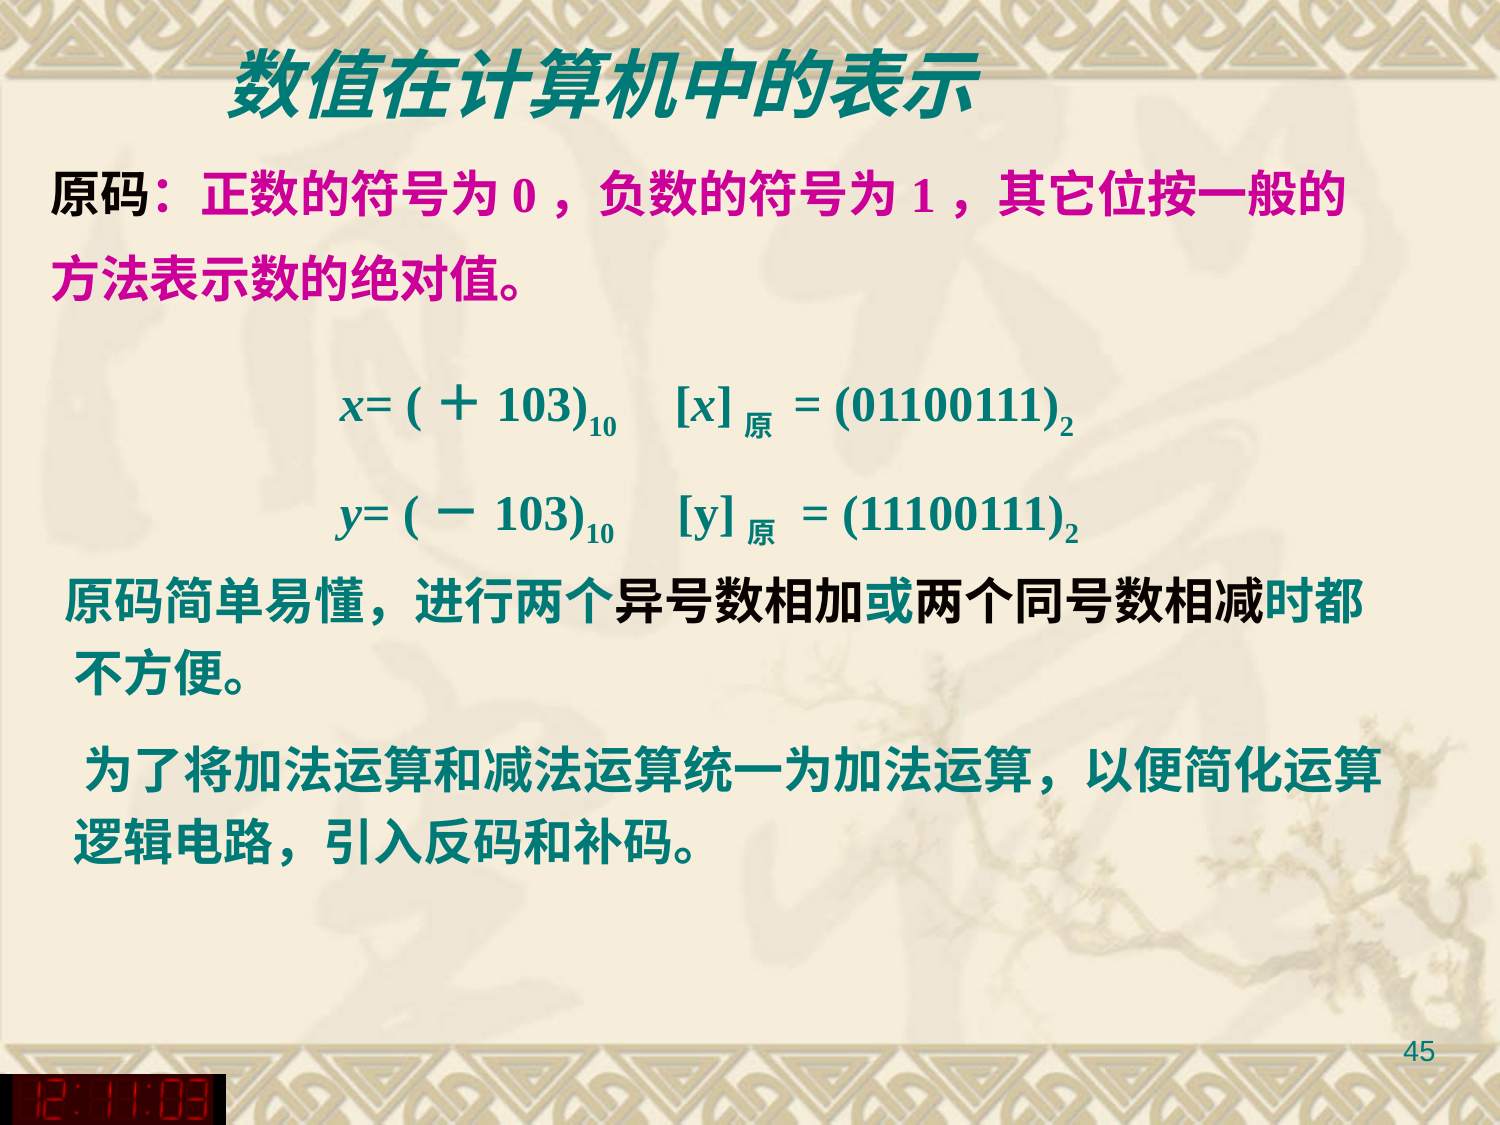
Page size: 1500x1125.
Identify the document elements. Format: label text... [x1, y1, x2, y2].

text_box 原码简单易懂，进行两个异号数相加或两个同号数相减时都不方便。 为了将加法运算和减法运算统一为加法运算，以便简化运算逻辑电路，引入反码和补码。 [0, 549, 1400, 878]
text_box x= (＋103)10 [x]原 = (01100111)2 y= (－103)10 [y]原 = (11100111)2 [50, 349, 1450, 557]
text_box 原码：正数的符号为0，负数的符号为1，其它位按一般的 方法表示数的绝对值。 [49, 162, 1388, 325]
text_box 数值在计算机中的表示 [225, 37, 1300, 128]
picture [0, 0, 1500, 549]
slide_number 45 [1074, 1024, 1451, 1103]
picture [0, 547, 1500, 1125]
